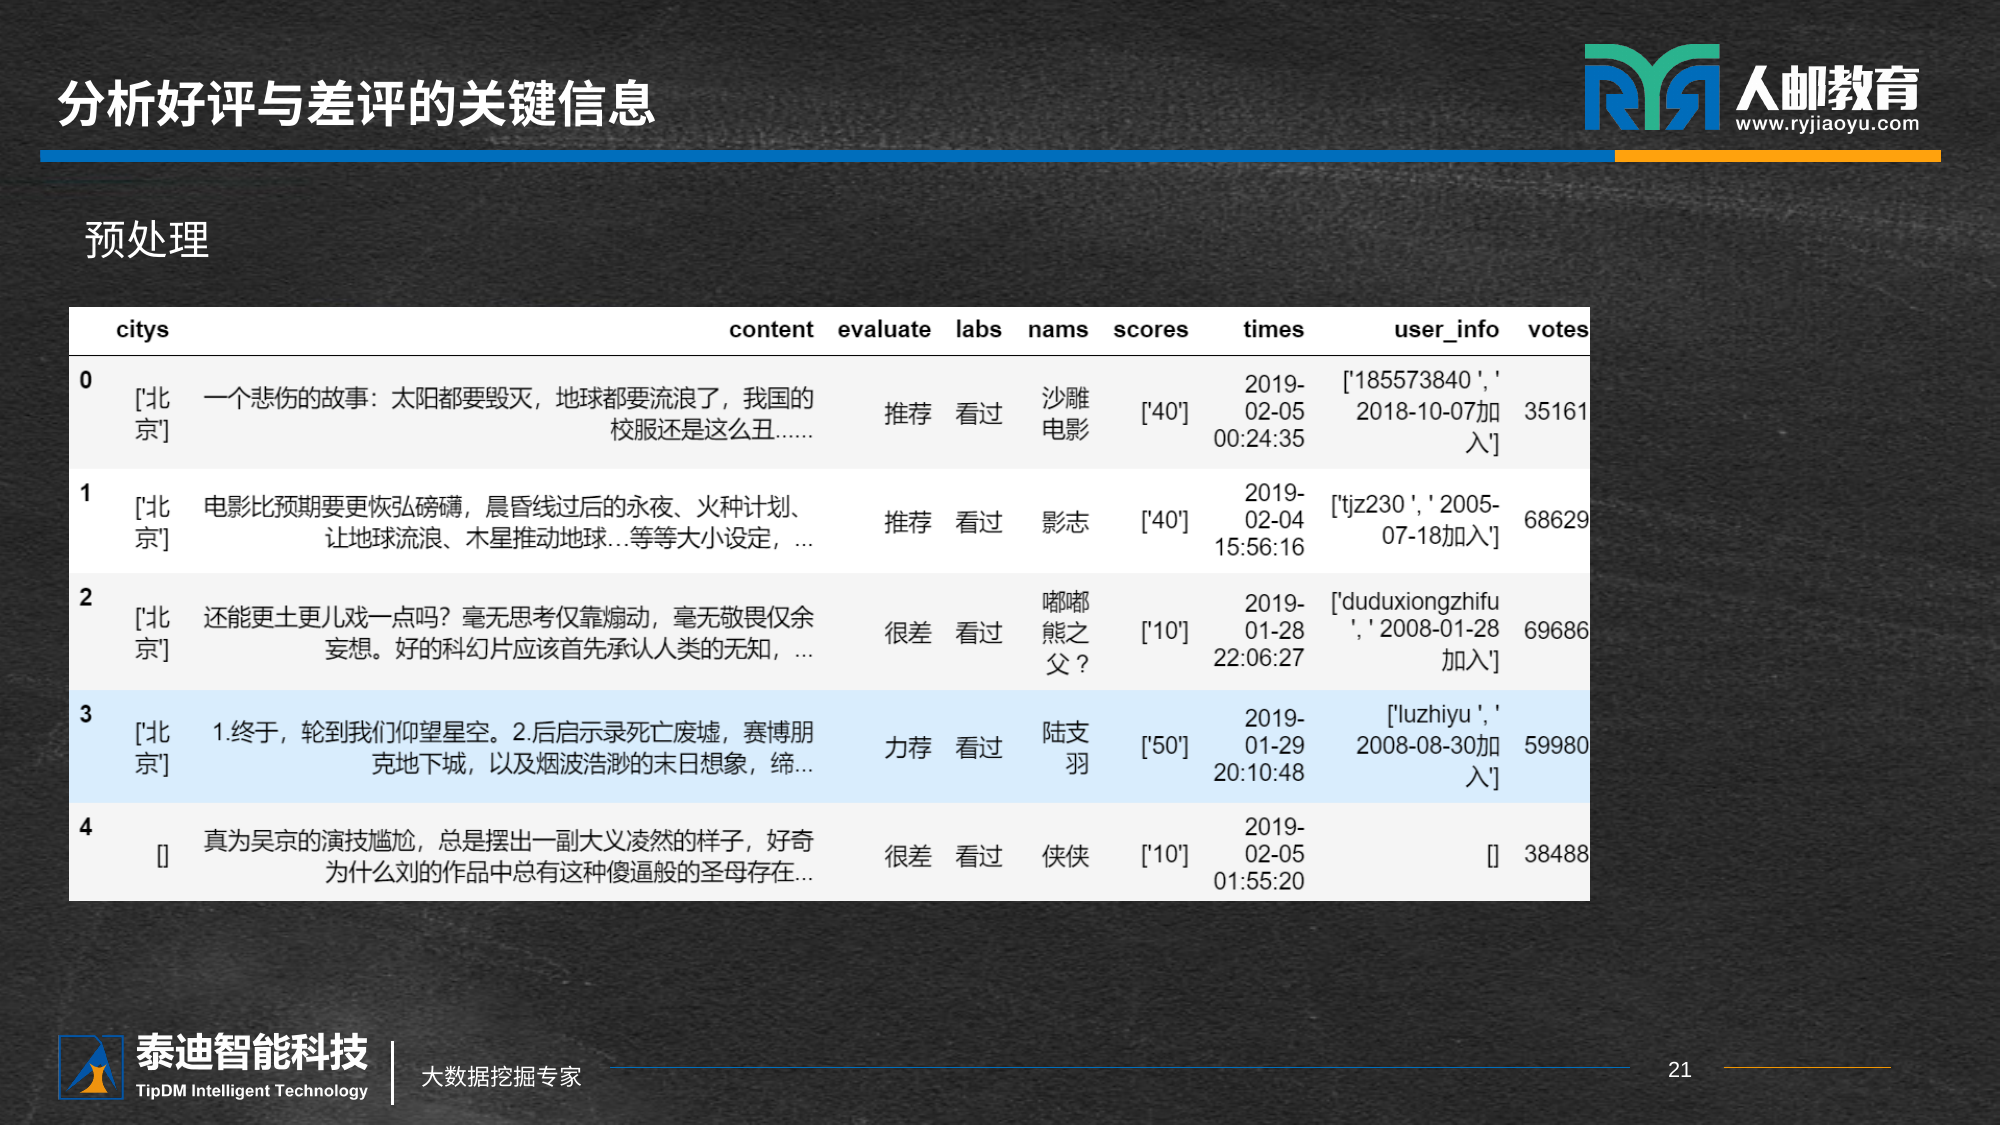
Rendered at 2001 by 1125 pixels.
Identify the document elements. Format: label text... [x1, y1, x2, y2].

title 分析好评与差评的关键信息 [41, 58, 1842, 146]
picture [0, 0, 2000, 1125]
list 预处理 [69, 181, 1892, 268]
